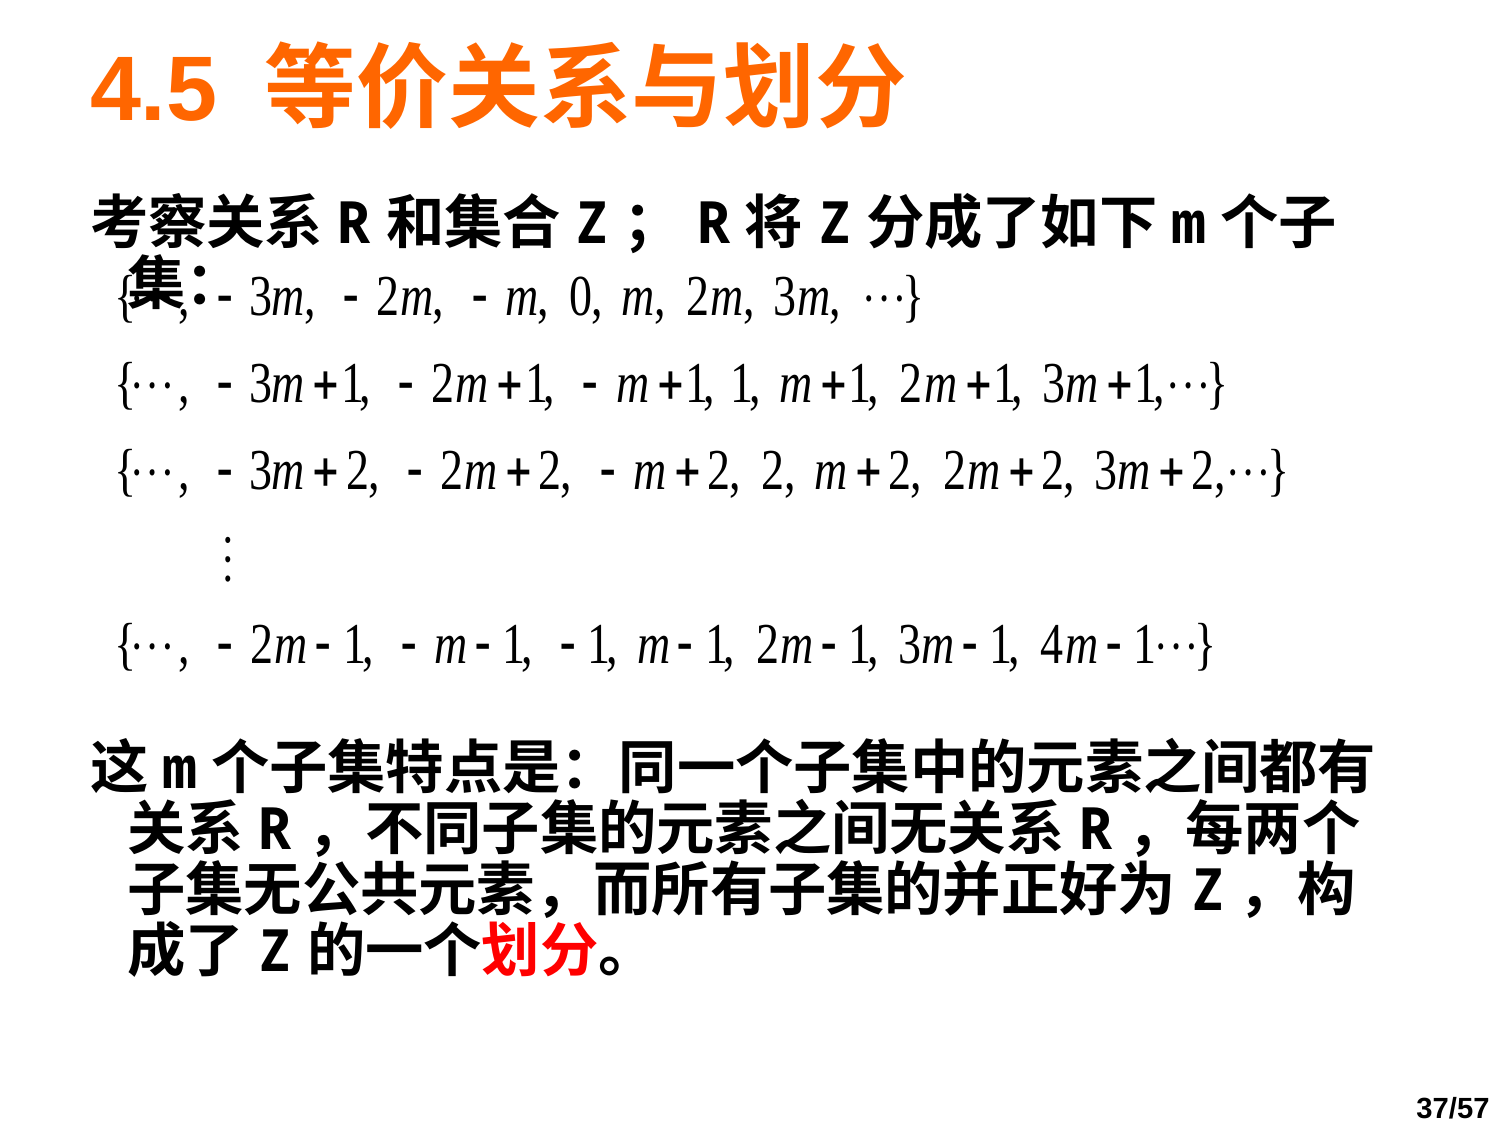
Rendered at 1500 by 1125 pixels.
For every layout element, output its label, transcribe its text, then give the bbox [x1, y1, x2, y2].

title 4.5 等价关系与划分 [74, 37, 1426, 143]
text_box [112, 262, 1294, 688]
list 考察关系R和集合Z；R将Z分成了如下m个子集： 这m个子集特点是：同一个子集中的元素之间都有关系R，不同子集的元素之间无关系R，每两个子集无公共元素，而所有子集的并正好为Z，构成了Z的一个划分。 [75, 187, 1425, 1088]
